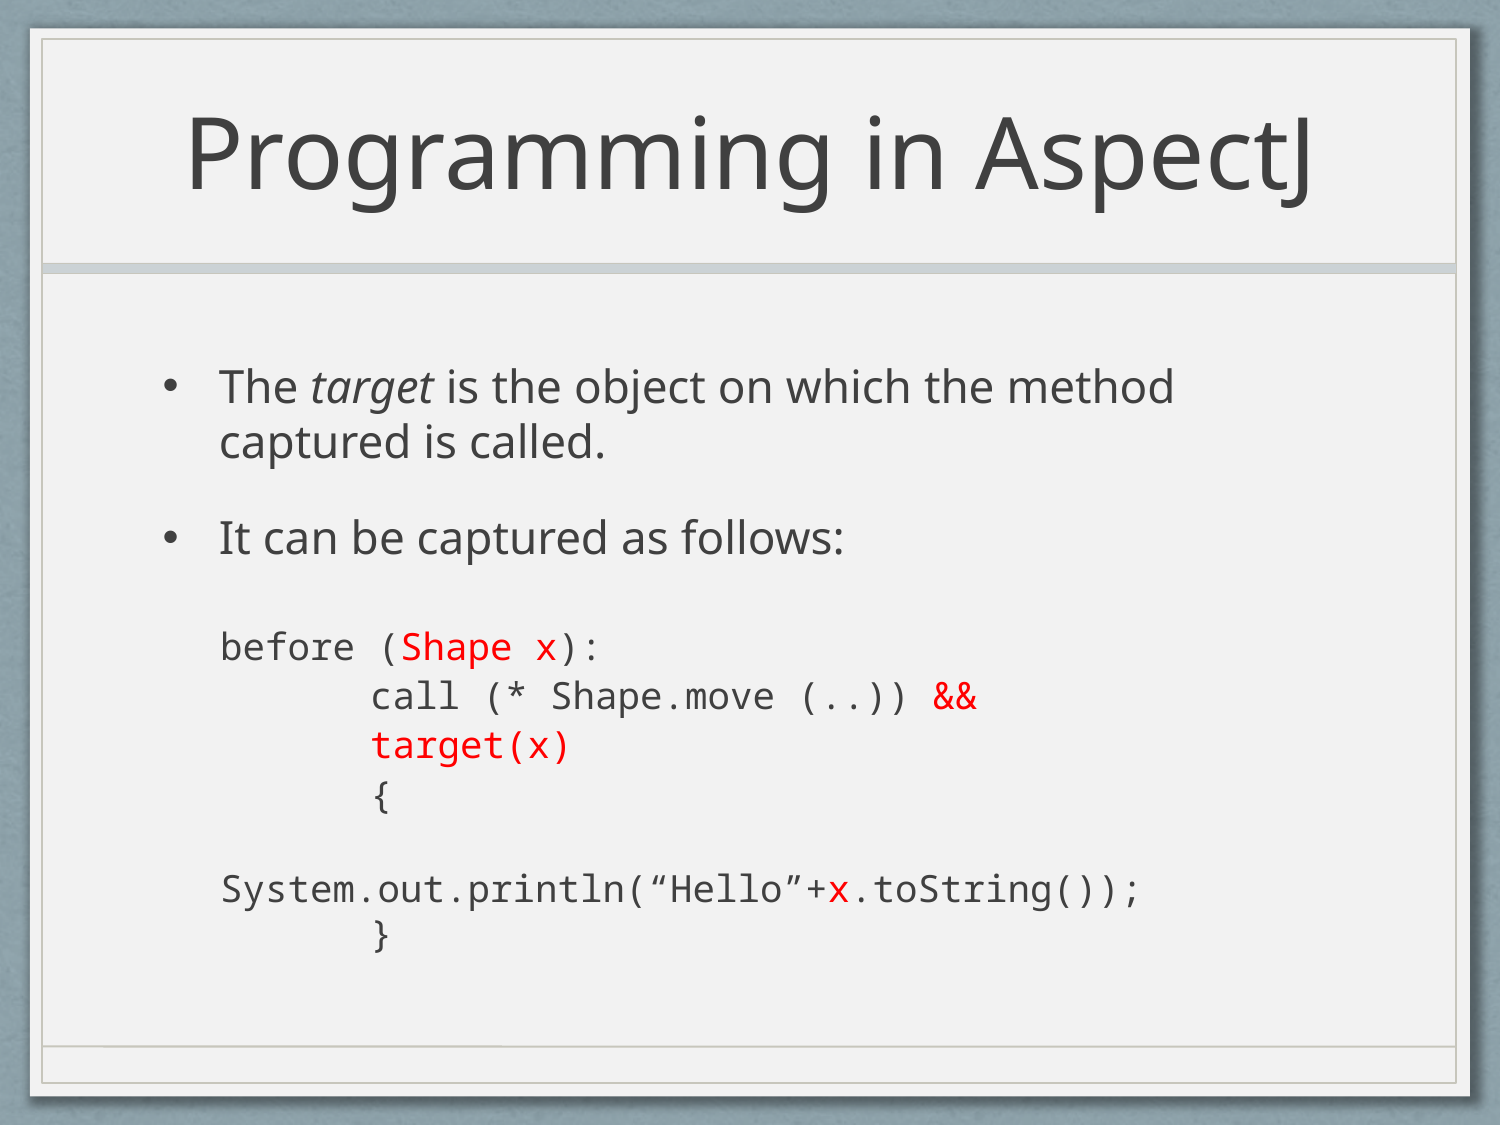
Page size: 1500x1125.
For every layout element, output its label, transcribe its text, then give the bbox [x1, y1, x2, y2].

title Programming in AspectJ [147, 40, 1353, 260]
list The target is the object on which the method captured is called. It can be captured as follows: before (Shape x): call (* Shape.move (..)) && target(x) { System.out.println(“Hello”+x.toString()); } [147, 350, 1353, 995]
